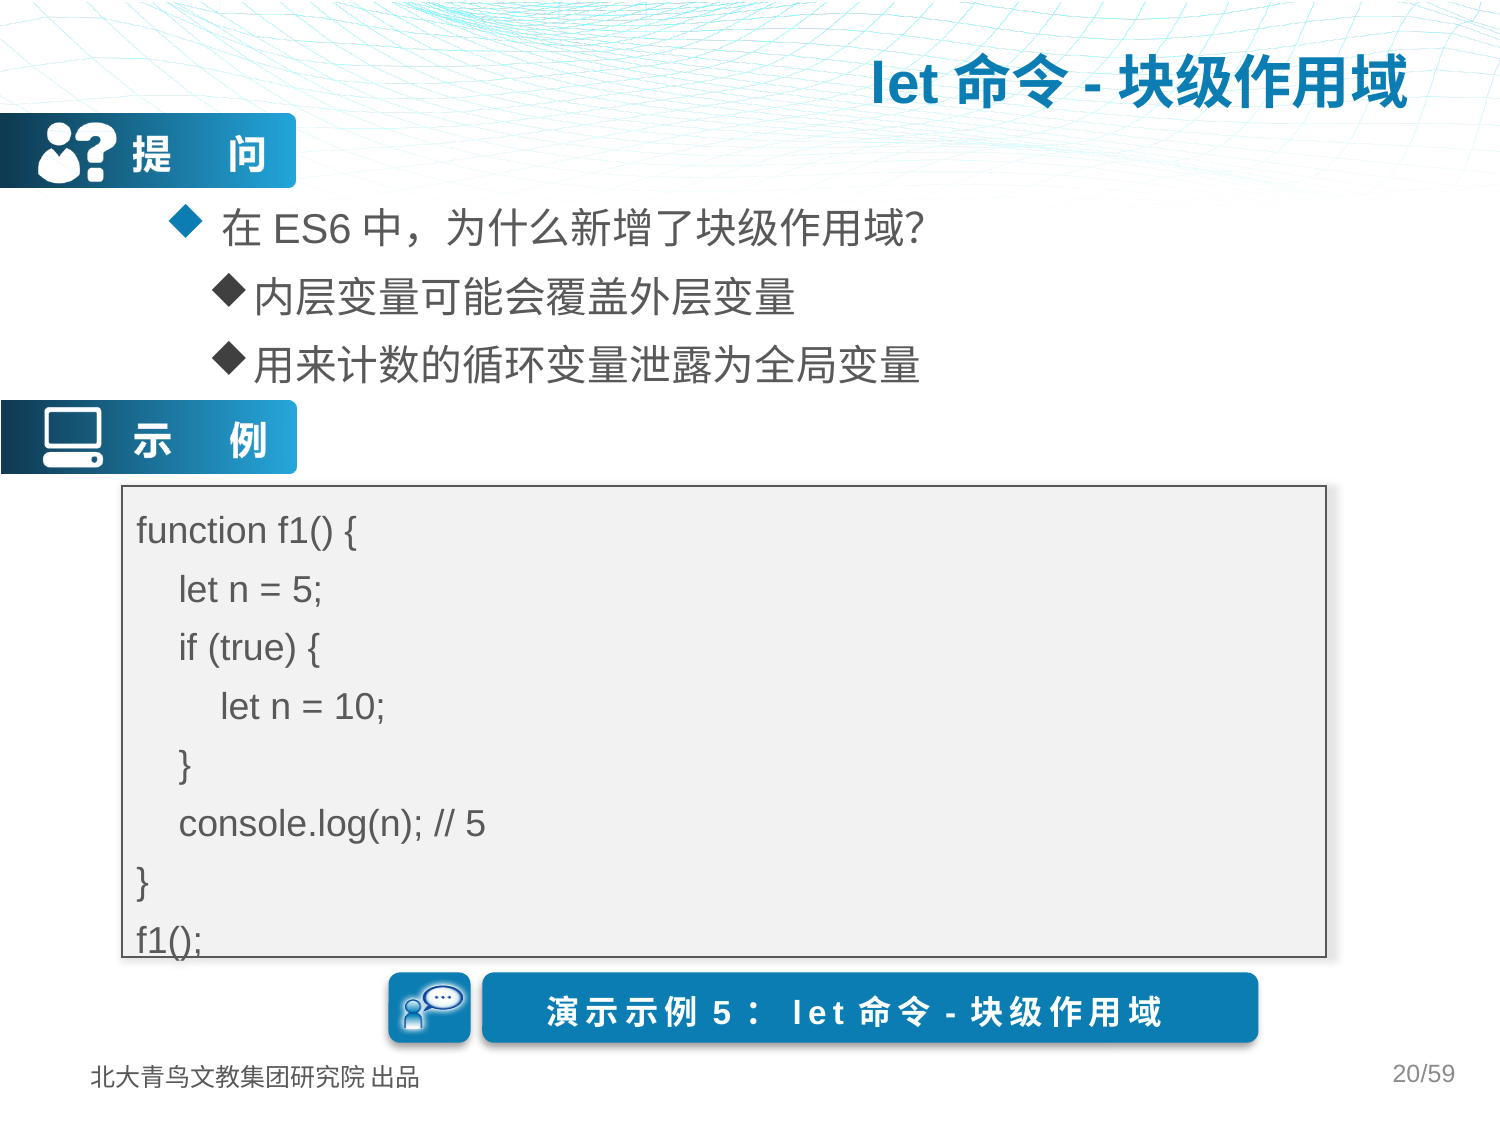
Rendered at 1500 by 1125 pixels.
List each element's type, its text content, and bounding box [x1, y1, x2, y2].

picture [0, 2, 1500, 215]
picture [0, 399, 297, 474]
title let命令-块级作用域 [150, 45, 1424, 114]
slide_number 20/59 [1120, 1042, 1471, 1103]
list 在ES6中，为什么新增了块级作用域？ 内层变量可能会覆盖外层变量 用来计数的循环变量泄露为全局变量 [150, 184, 1424, 894]
text_box function f1() { let n = 5; if (true) { let n = 10; } console.log(n); // 5 } f1(); [121, 485, 1327, 958]
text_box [386, 972, 1259, 1043]
